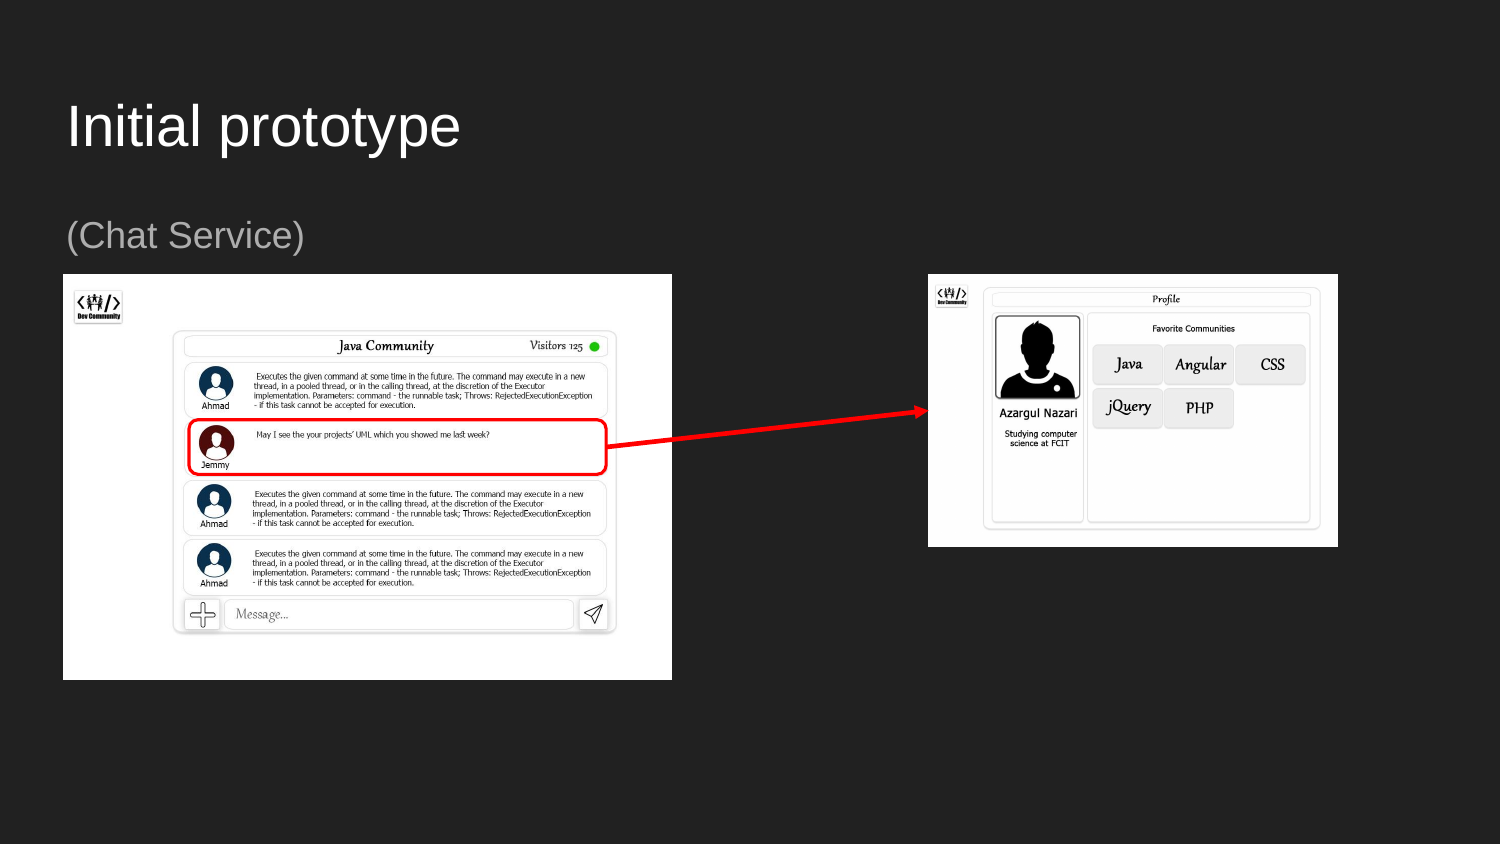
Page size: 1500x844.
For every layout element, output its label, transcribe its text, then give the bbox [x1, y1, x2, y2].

title Initial prototype [51, 72, 1449, 167]
picture [63, 274, 673, 681]
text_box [605, 410, 929, 448]
picture [928, 274, 1338, 547]
list (Chat Service) [51, 189, 1449, 750]
